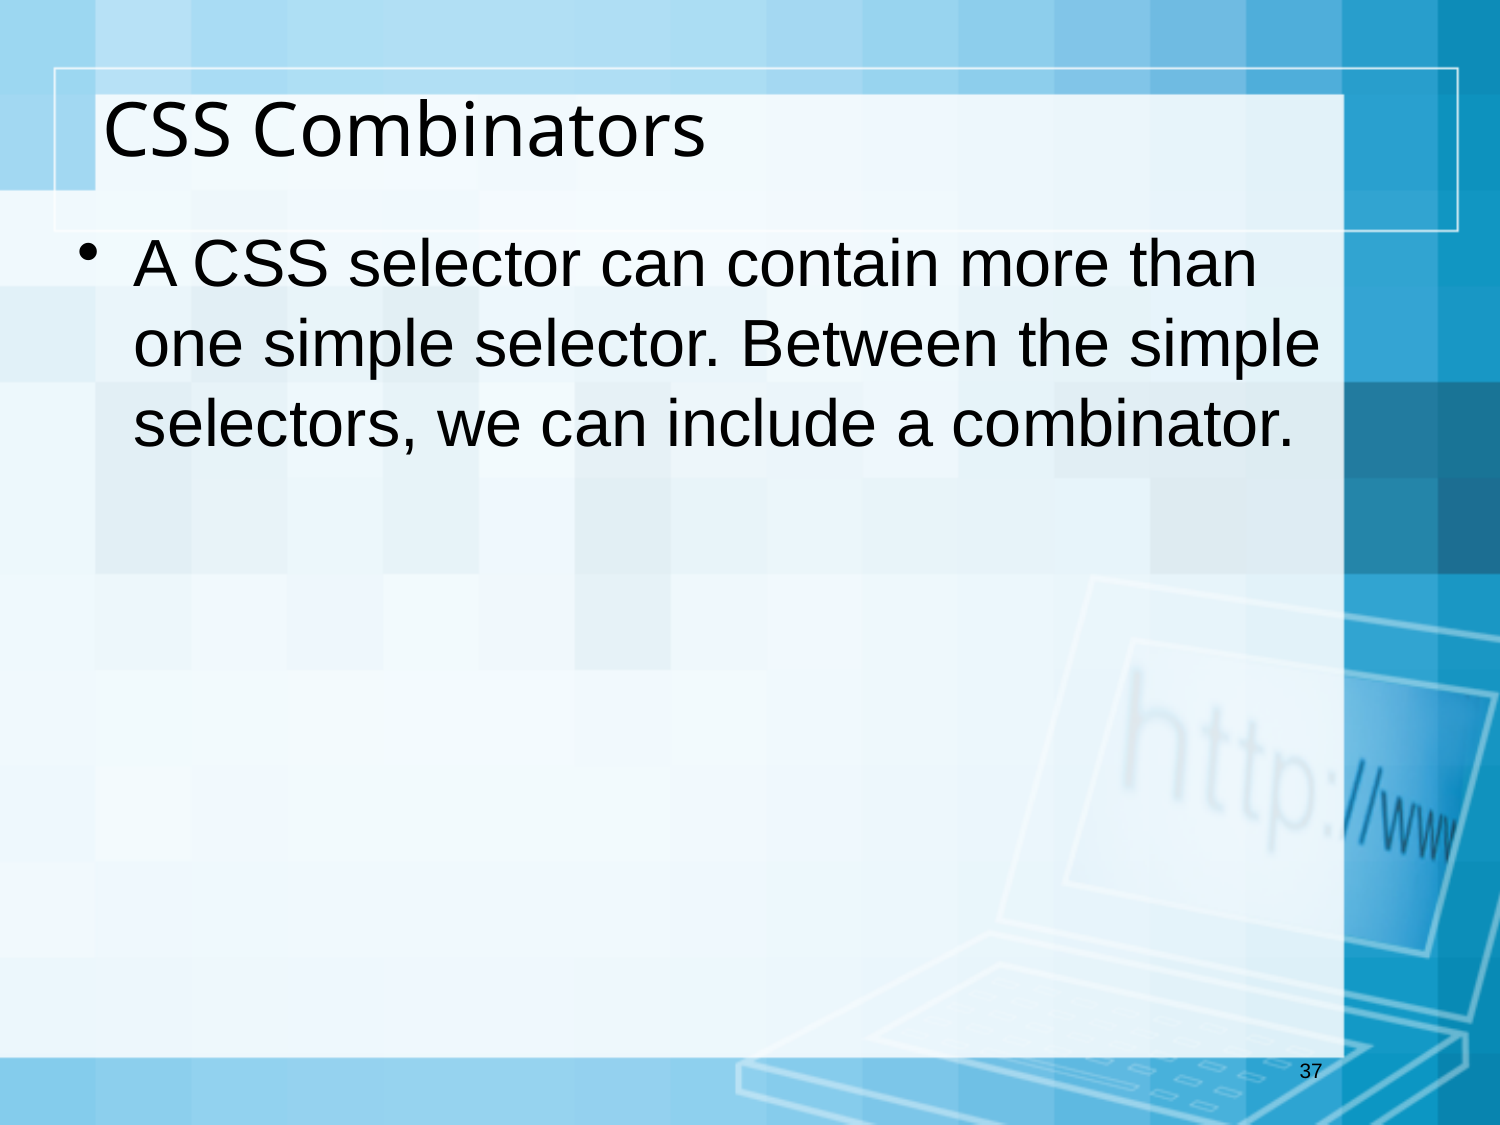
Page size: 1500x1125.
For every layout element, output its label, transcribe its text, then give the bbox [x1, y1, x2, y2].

list A CSS selector can contain more than one simple selector. Between the simple selectors, we can include a combinator. [62, 212, 1338, 1038]
slide_number 37 [1124, 1049, 1338, 1125]
title CSS Combinators [87, 87, 1338, 201]
picture [0, 0, 1500, 1125]
